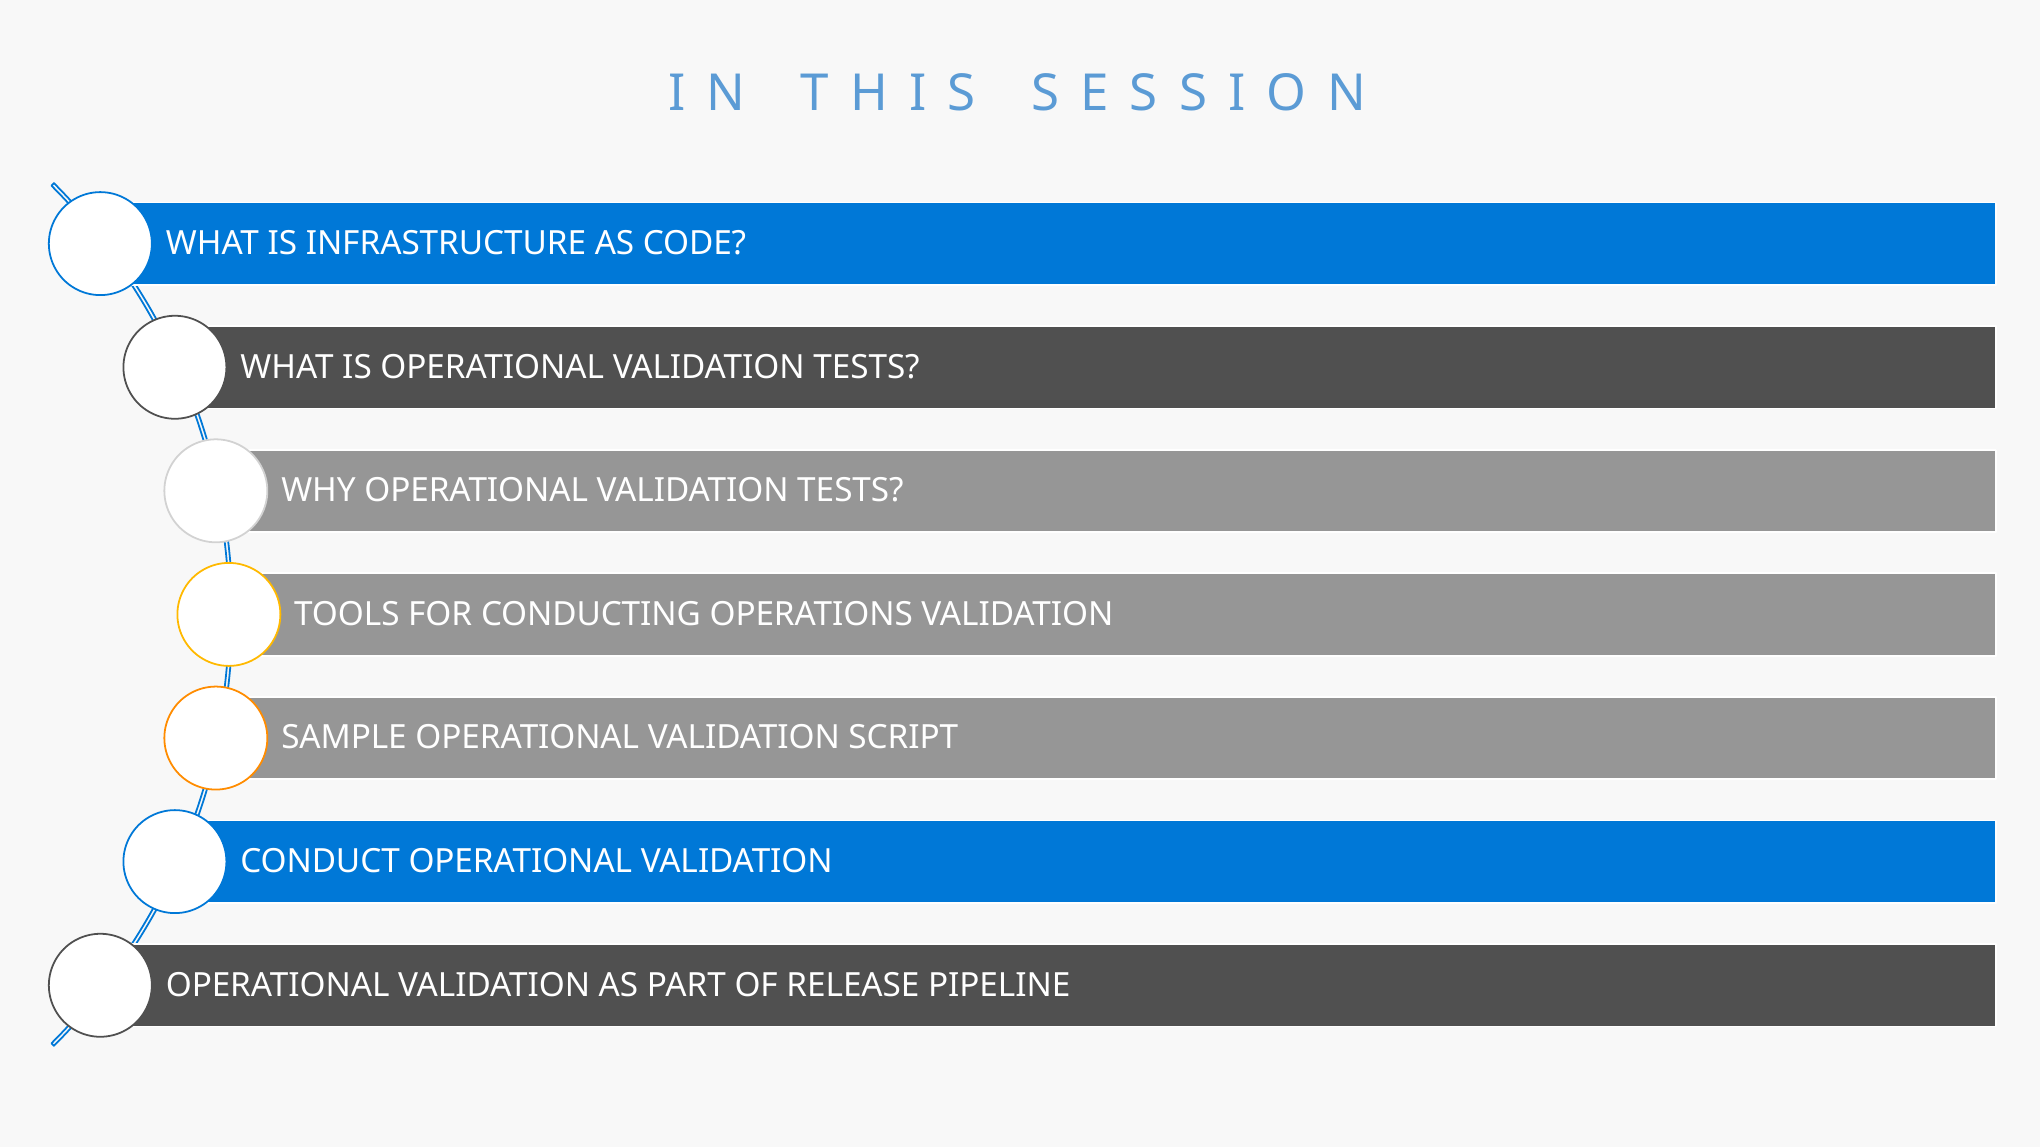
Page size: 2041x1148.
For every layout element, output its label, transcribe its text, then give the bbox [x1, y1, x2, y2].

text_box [36, 161, 2009, 1068]
text_box IN THIS Session [44, 52, 1991, 129]
